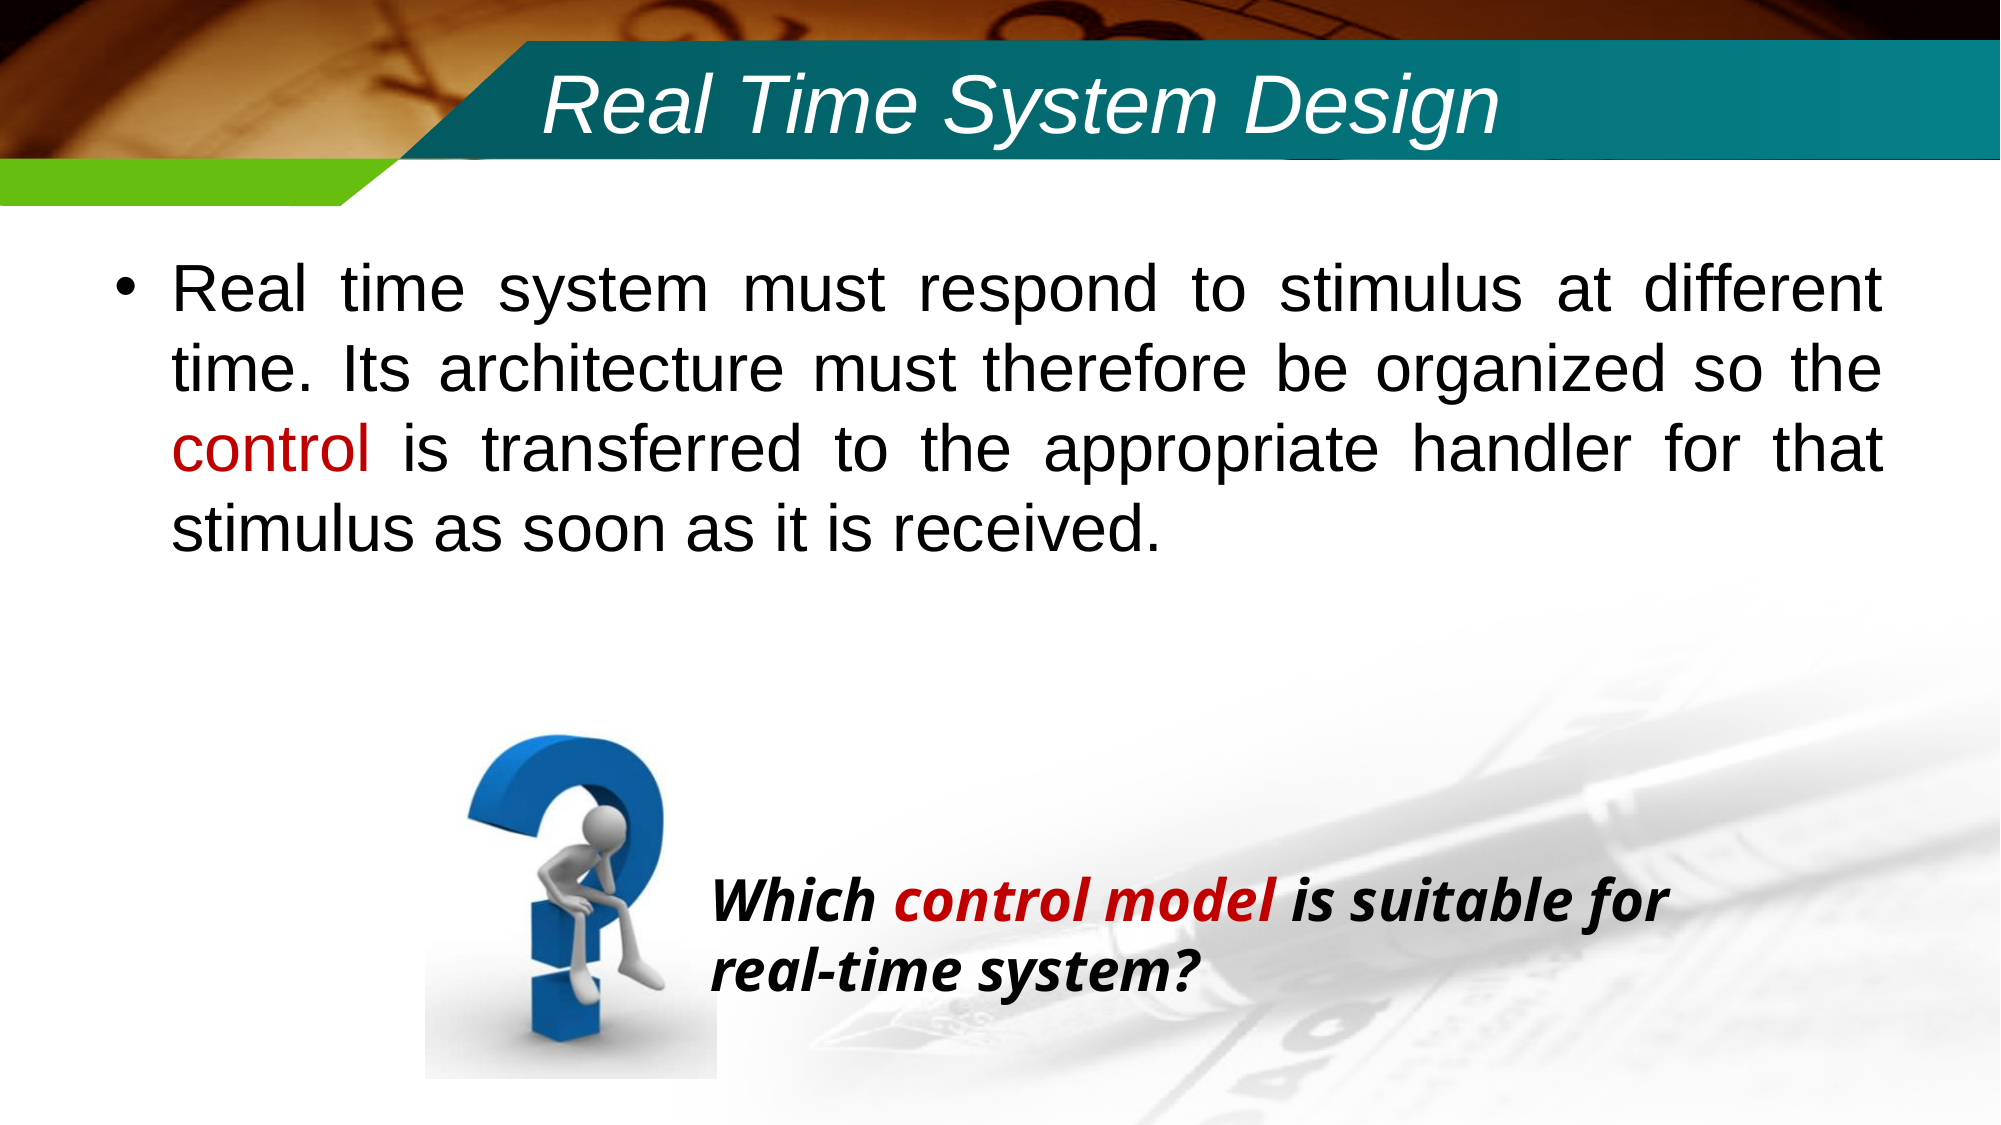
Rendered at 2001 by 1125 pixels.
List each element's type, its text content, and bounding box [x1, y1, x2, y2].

list Real time system must respond to stimulus at different time. Its architecture must therefore be organized so the control is transferred to the appropriate handler for that stimulus as soon as it is received. [99, 237, 1900, 1050]
text_box Which control model is suitable for real-time system? [722, 855, 1704, 1011]
picture [0, 0, 2000, 158]
title Real Time System Design [526, 37, 1910, 163]
picture [425, 448, 2000, 1125]
